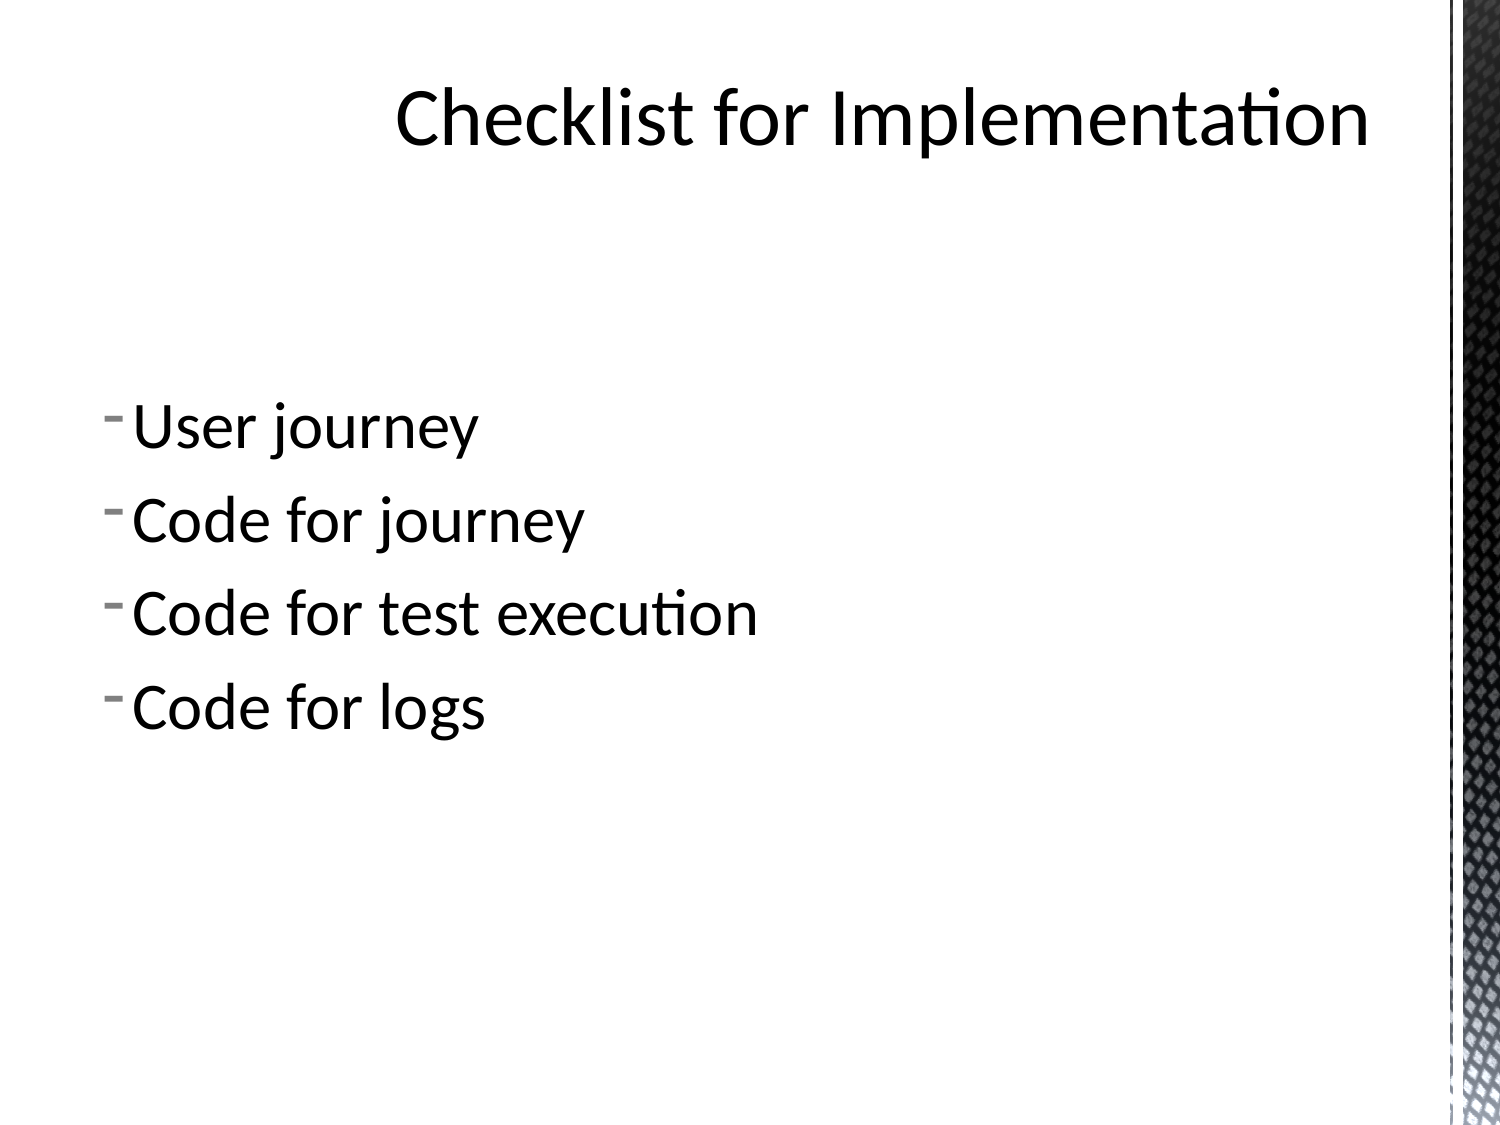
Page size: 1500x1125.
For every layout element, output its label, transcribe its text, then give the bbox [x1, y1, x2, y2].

picture [1447, 0, 1500, 1125]
text_box User journey Code for journey Code for test execution Code for logs [87, 174, 1375, 950]
title Checklist for Implementation [75, 62, 1388, 163]
